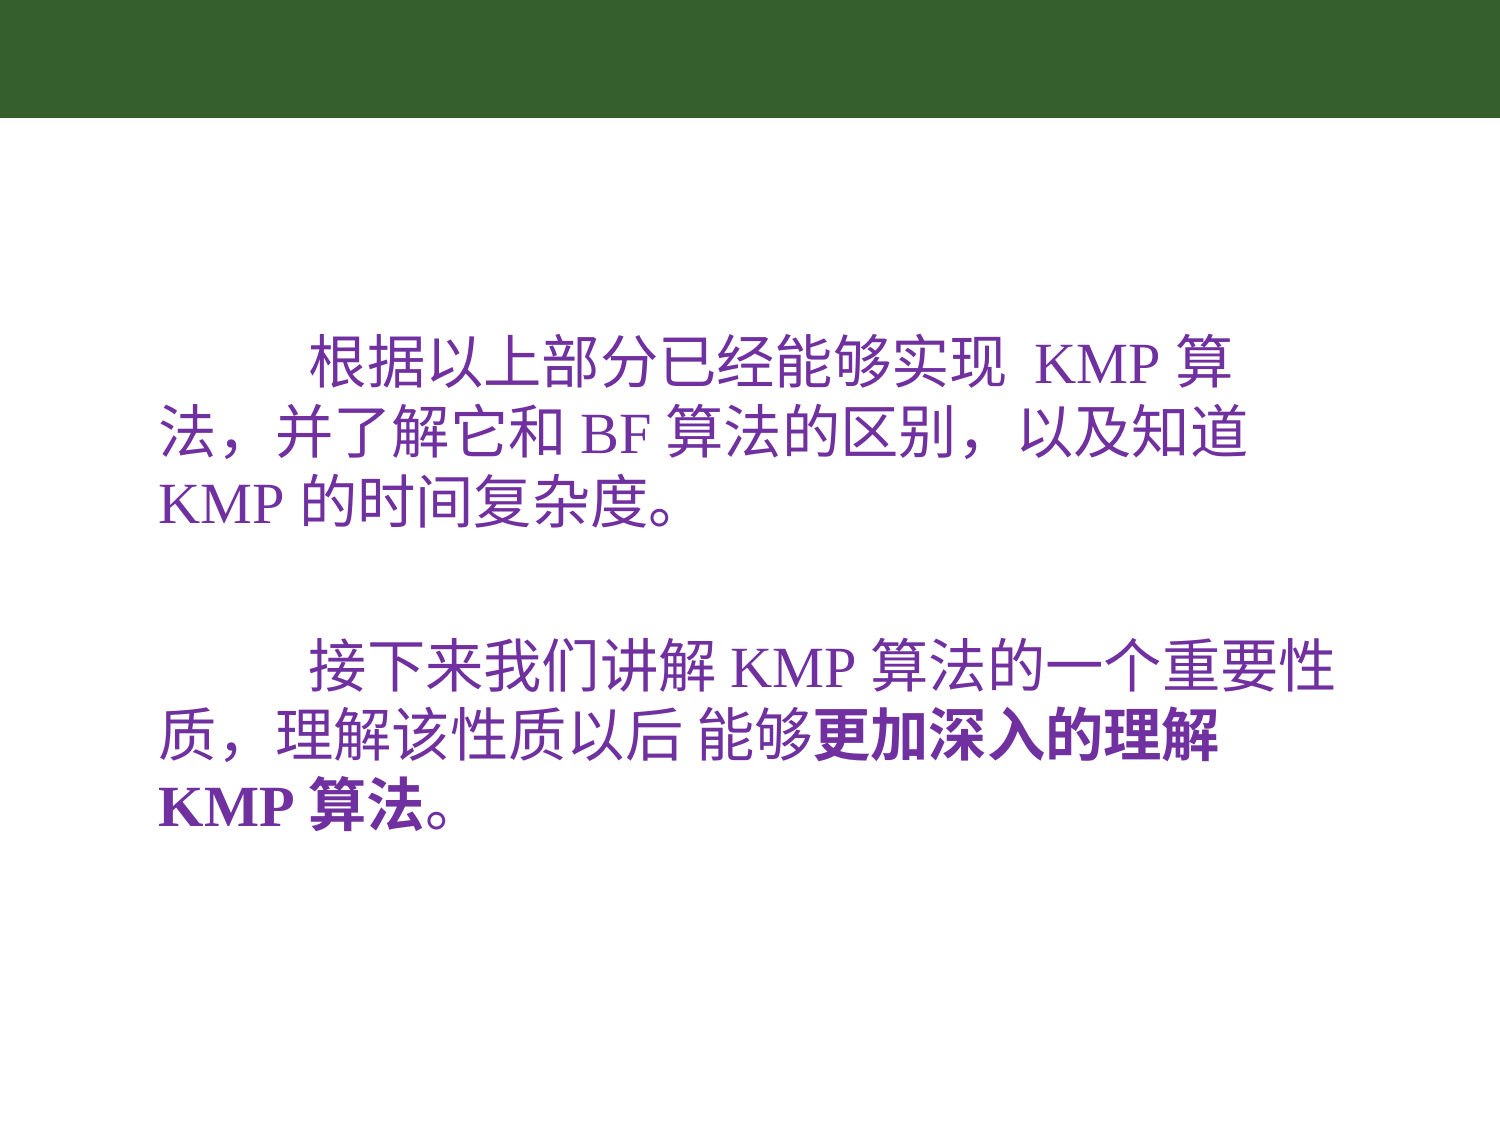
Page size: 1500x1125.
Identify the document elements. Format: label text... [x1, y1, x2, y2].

text_box 根据以上部分已经能够实现 KMP算法，并了解它和BF算法的区别，以及知道KMP的时间复杂度。 [144, 317, 1356, 543]
text_box 接下来我们讲解KMP算法的一个重要性质，理解该性质以后 能够更加深入的理解KMP算法。 [144, 621, 1356, 846]
